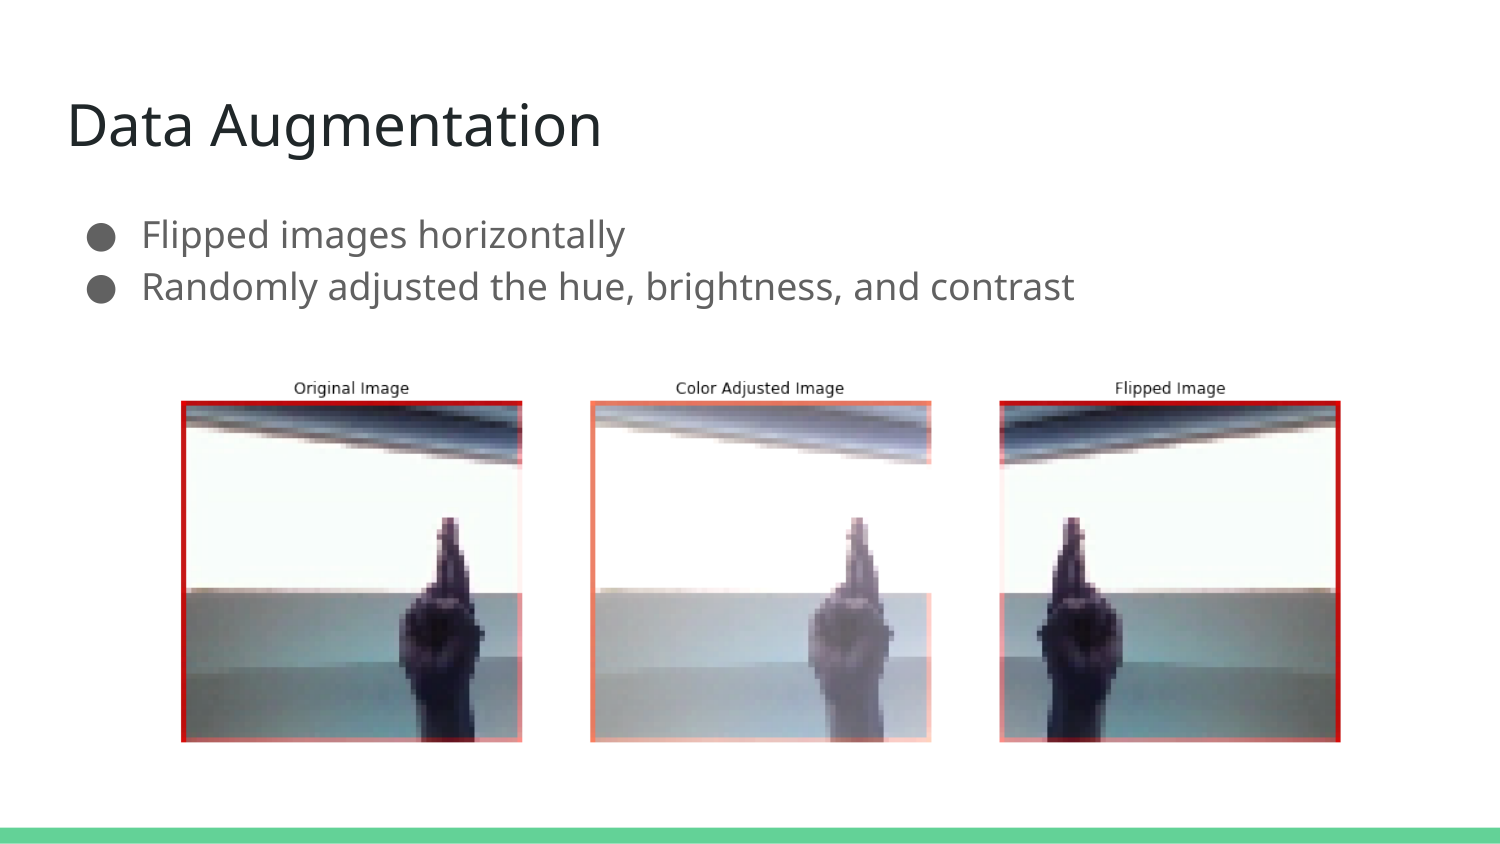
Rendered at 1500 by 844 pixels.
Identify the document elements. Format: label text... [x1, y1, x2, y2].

picture [146, 372, 1354, 775]
list Flipped images horizontally Randomly adjusted the hue, brightness, and contrast [51, 189, 1338, 362]
title Data Augmentation [51, 72, 1449, 167]
